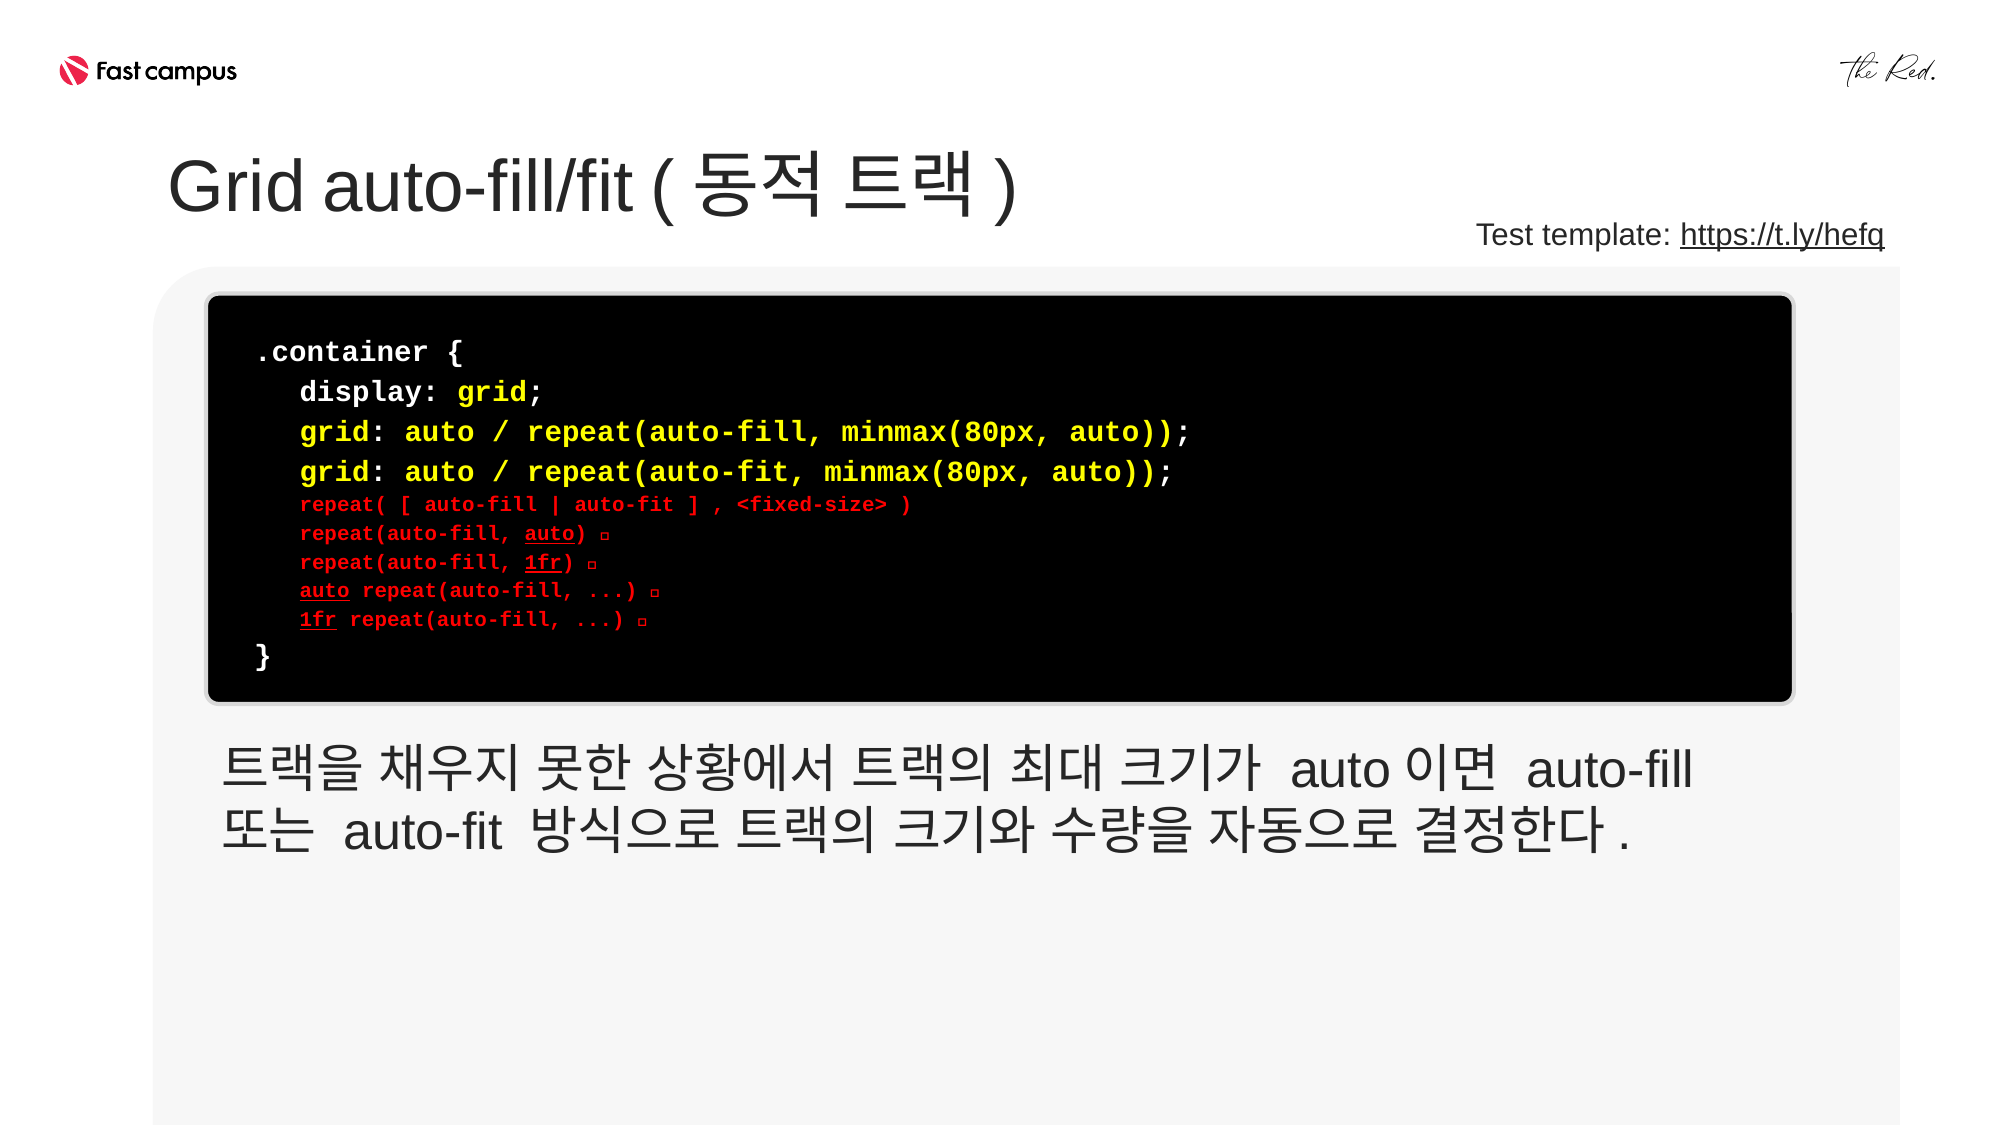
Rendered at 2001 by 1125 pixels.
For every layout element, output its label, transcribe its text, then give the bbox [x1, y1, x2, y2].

list Grid auto-fill/fit (동적 트랙) [153, 131, 2000, 232]
list 트랙을 채우지 못한 상황에서 트랙의 최대 크기가 auto이면 auto-fill 또는 auto-fit 방식으로 트랙의 크기와 수량을 자동으로 결정한다. [206, 727, 1900, 923]
text_box Test template: https://t.ly/hefq [1109, 199, 1900, 267]
picture [57, 53, 239, 88]
picture [1840, 52, 1935, 87]
text_box .container { display: grid; grid: auto / repeat(auto-fill, minmax(80px, auto)); grid: auto / repeat(auto-fit, minmax(80px, auto)); repeat( [ auto-fill | auto-fit ] , <fixed-size> ) repeat(auto-fill, auto) ❌ repeat(auto-fill, 1fr) ❌ auto repeat(auto-fill, ...) ❌ 1fr repeat(auto-fill, ...) ❌ } [205, 293, 1794, 704]
